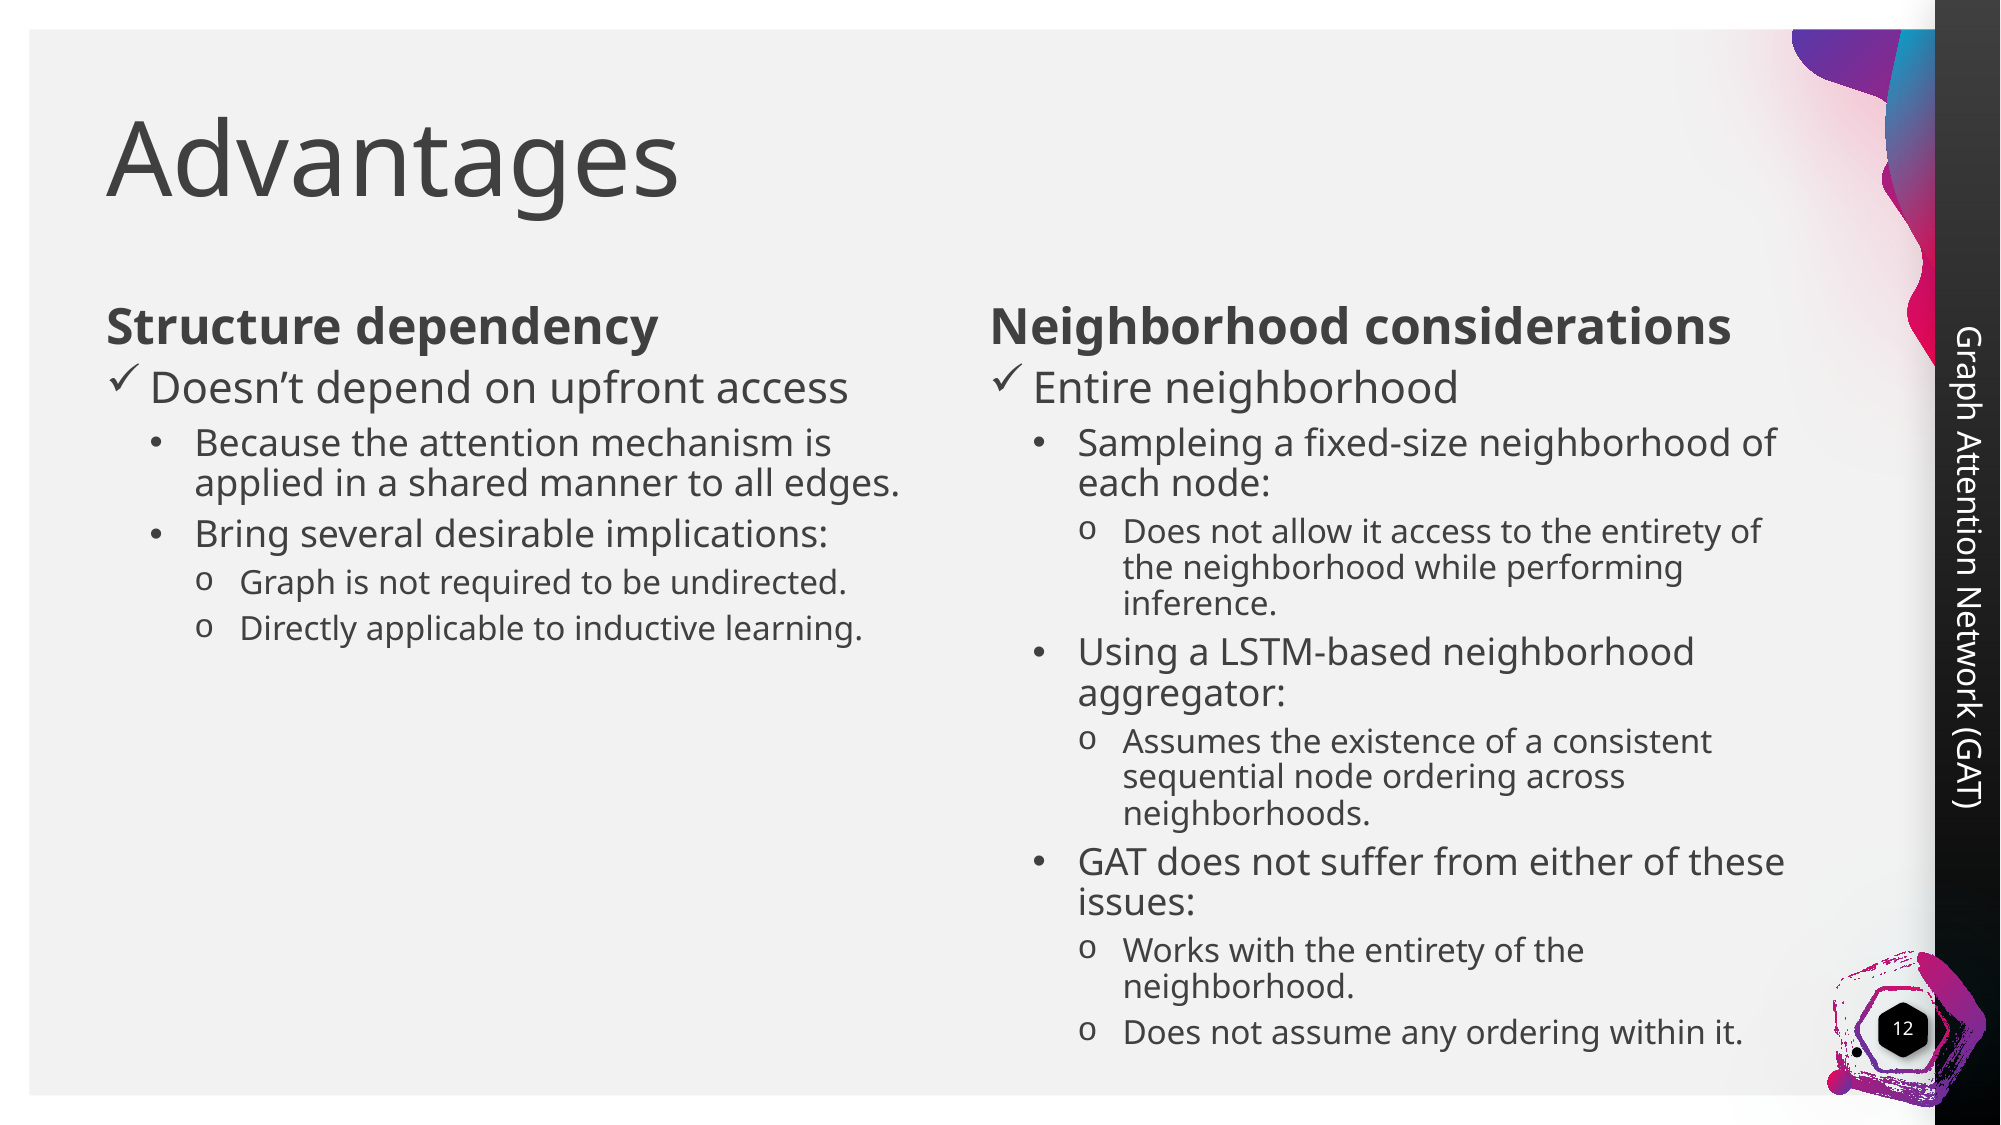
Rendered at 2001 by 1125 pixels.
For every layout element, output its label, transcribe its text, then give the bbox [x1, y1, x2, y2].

list Doesn’t depend on upfront access Because the attention mechanism is applied in a shared manner to all edges. Bring several desirable implications: Graph is not required to be undirected. Directly applicable to inductive learning. [106, 366, 934, 1004]
slide_number 12 [1872, 1001, 1934, 1057]
text_box Entire neighborhood Sampleing a fixed-size neighborhood of each node: Does not allow it access to the entirety of the neighborhood while performing inference. Using a LSTM-based neighborhood aggregator: Assumes the existence of a consistent sequential node ordering across neighborhoods. GAT does not suffer from either of these issues: Works with the entirety of the neighborhood. Does not assume any ordering within it. [989, 366, 1817, 1004]
title Advantages [106, 106, 1790, 225]
text_box Neighborhood considerations [989, 301, 1817, 361]
list Structure dependency [106, 301, 934, 361]
